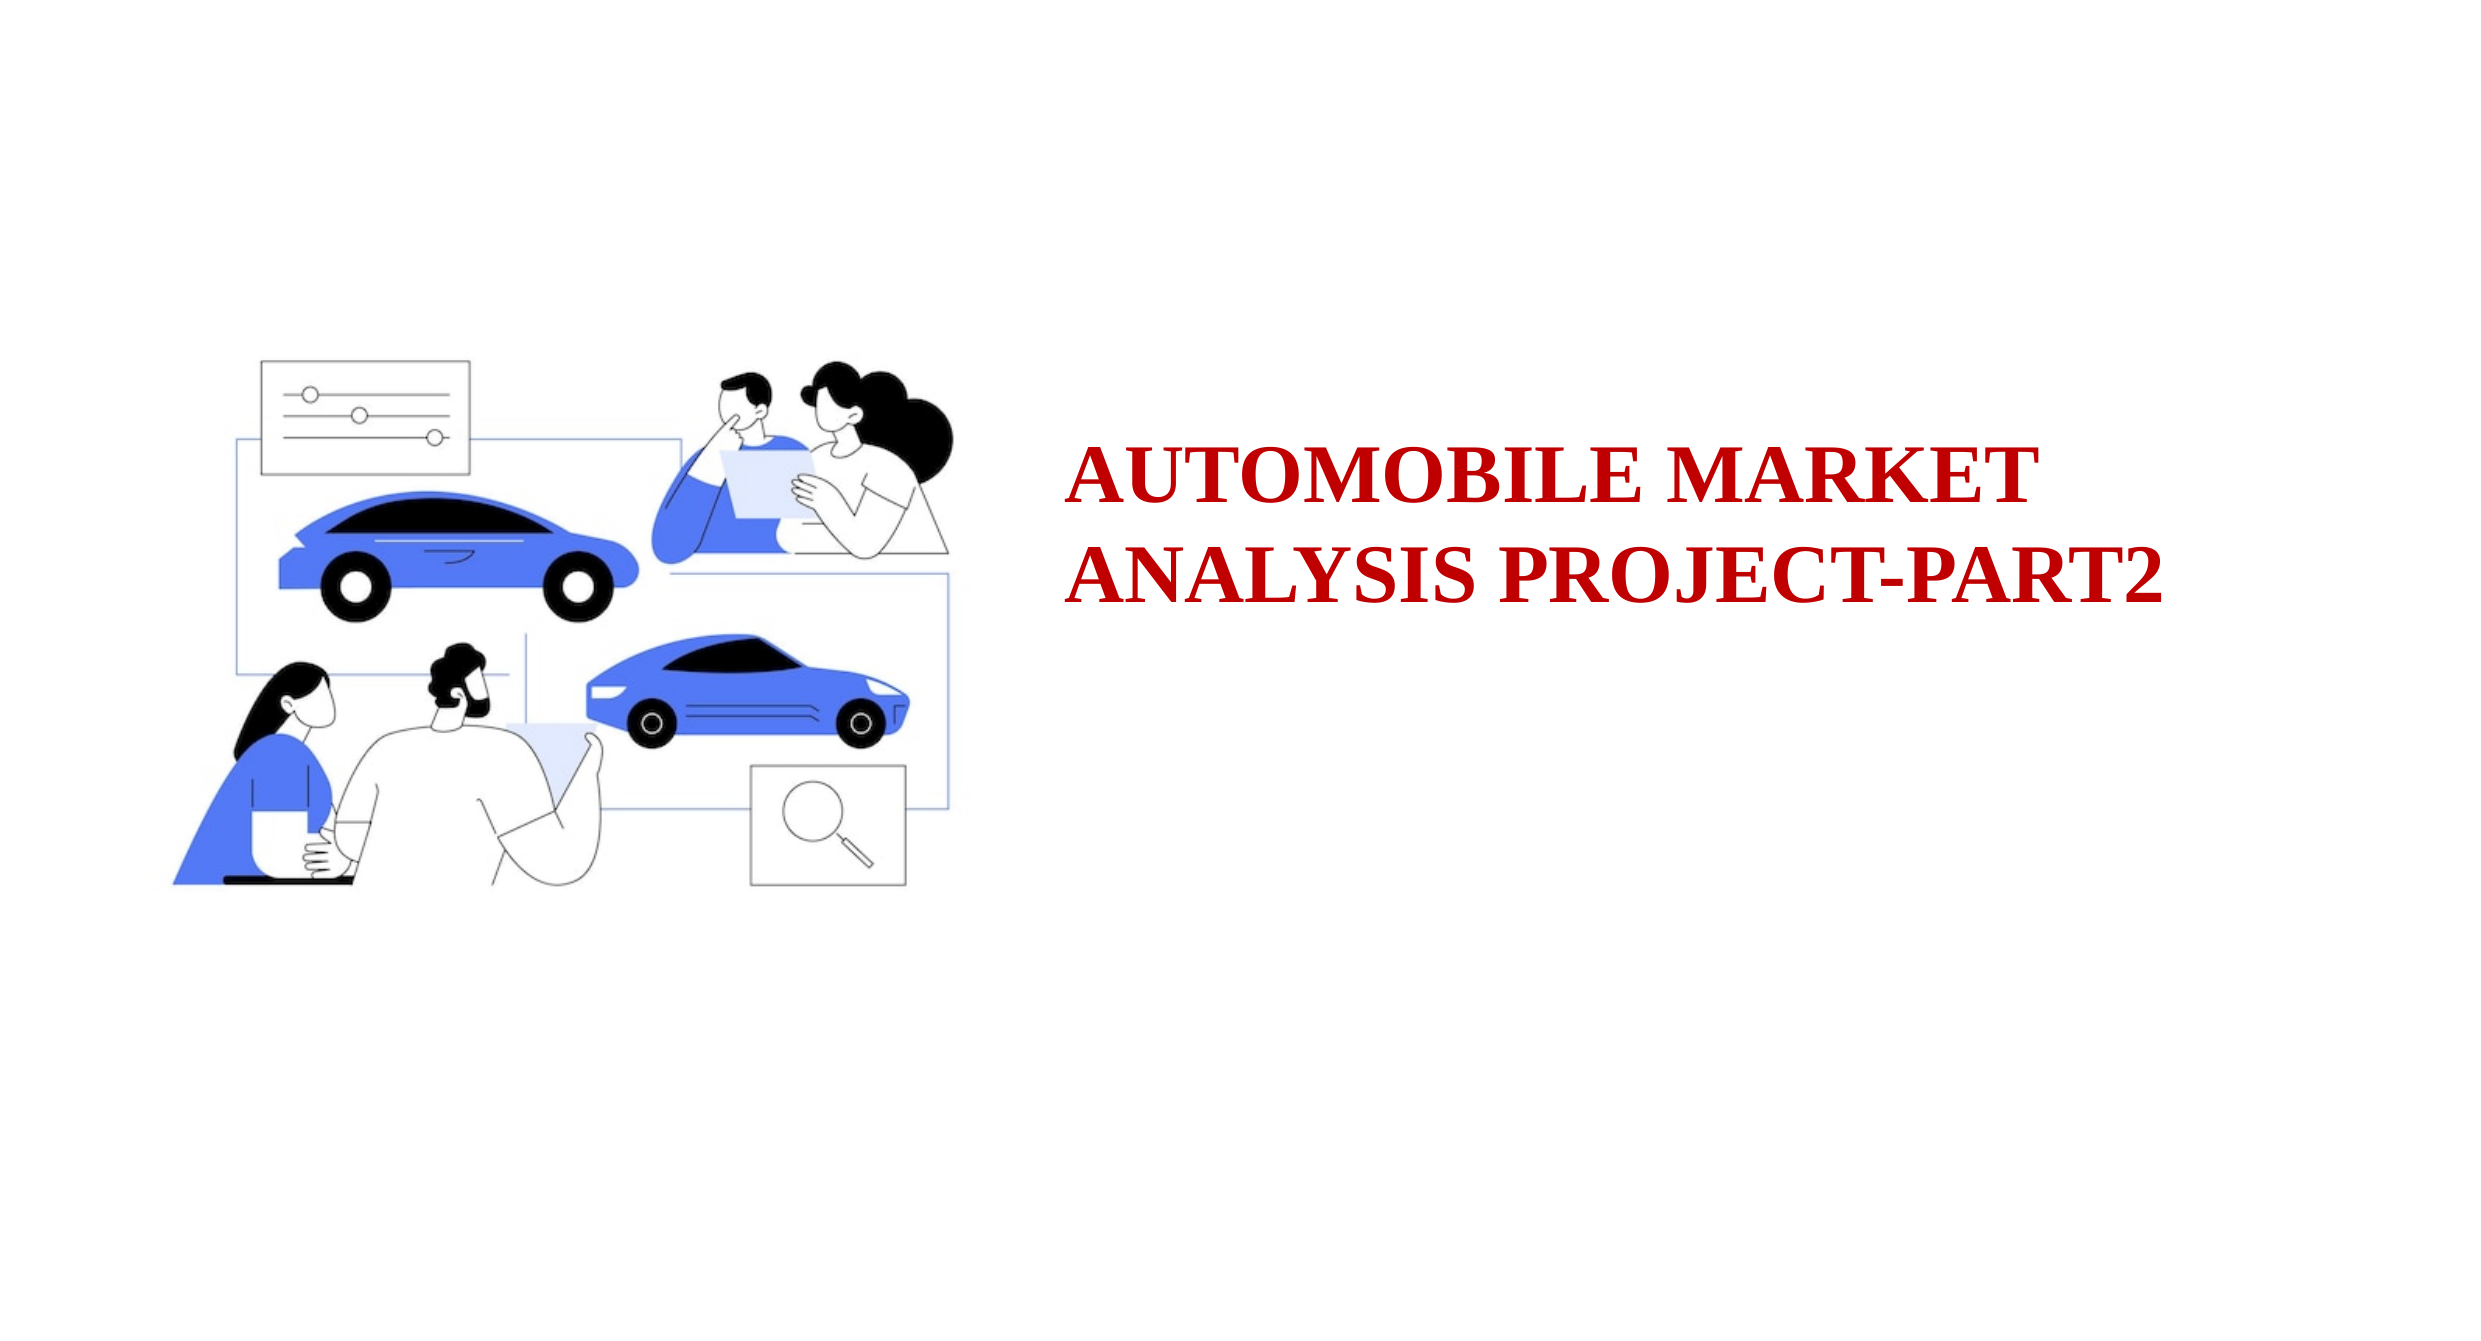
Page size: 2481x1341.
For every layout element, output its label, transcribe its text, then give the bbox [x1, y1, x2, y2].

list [75, 265, 1050, 982]
text_box AUTOMOBILE MARKET ANALYSIS PROJECT-PART2 [1050, 411, 2348, 627]
